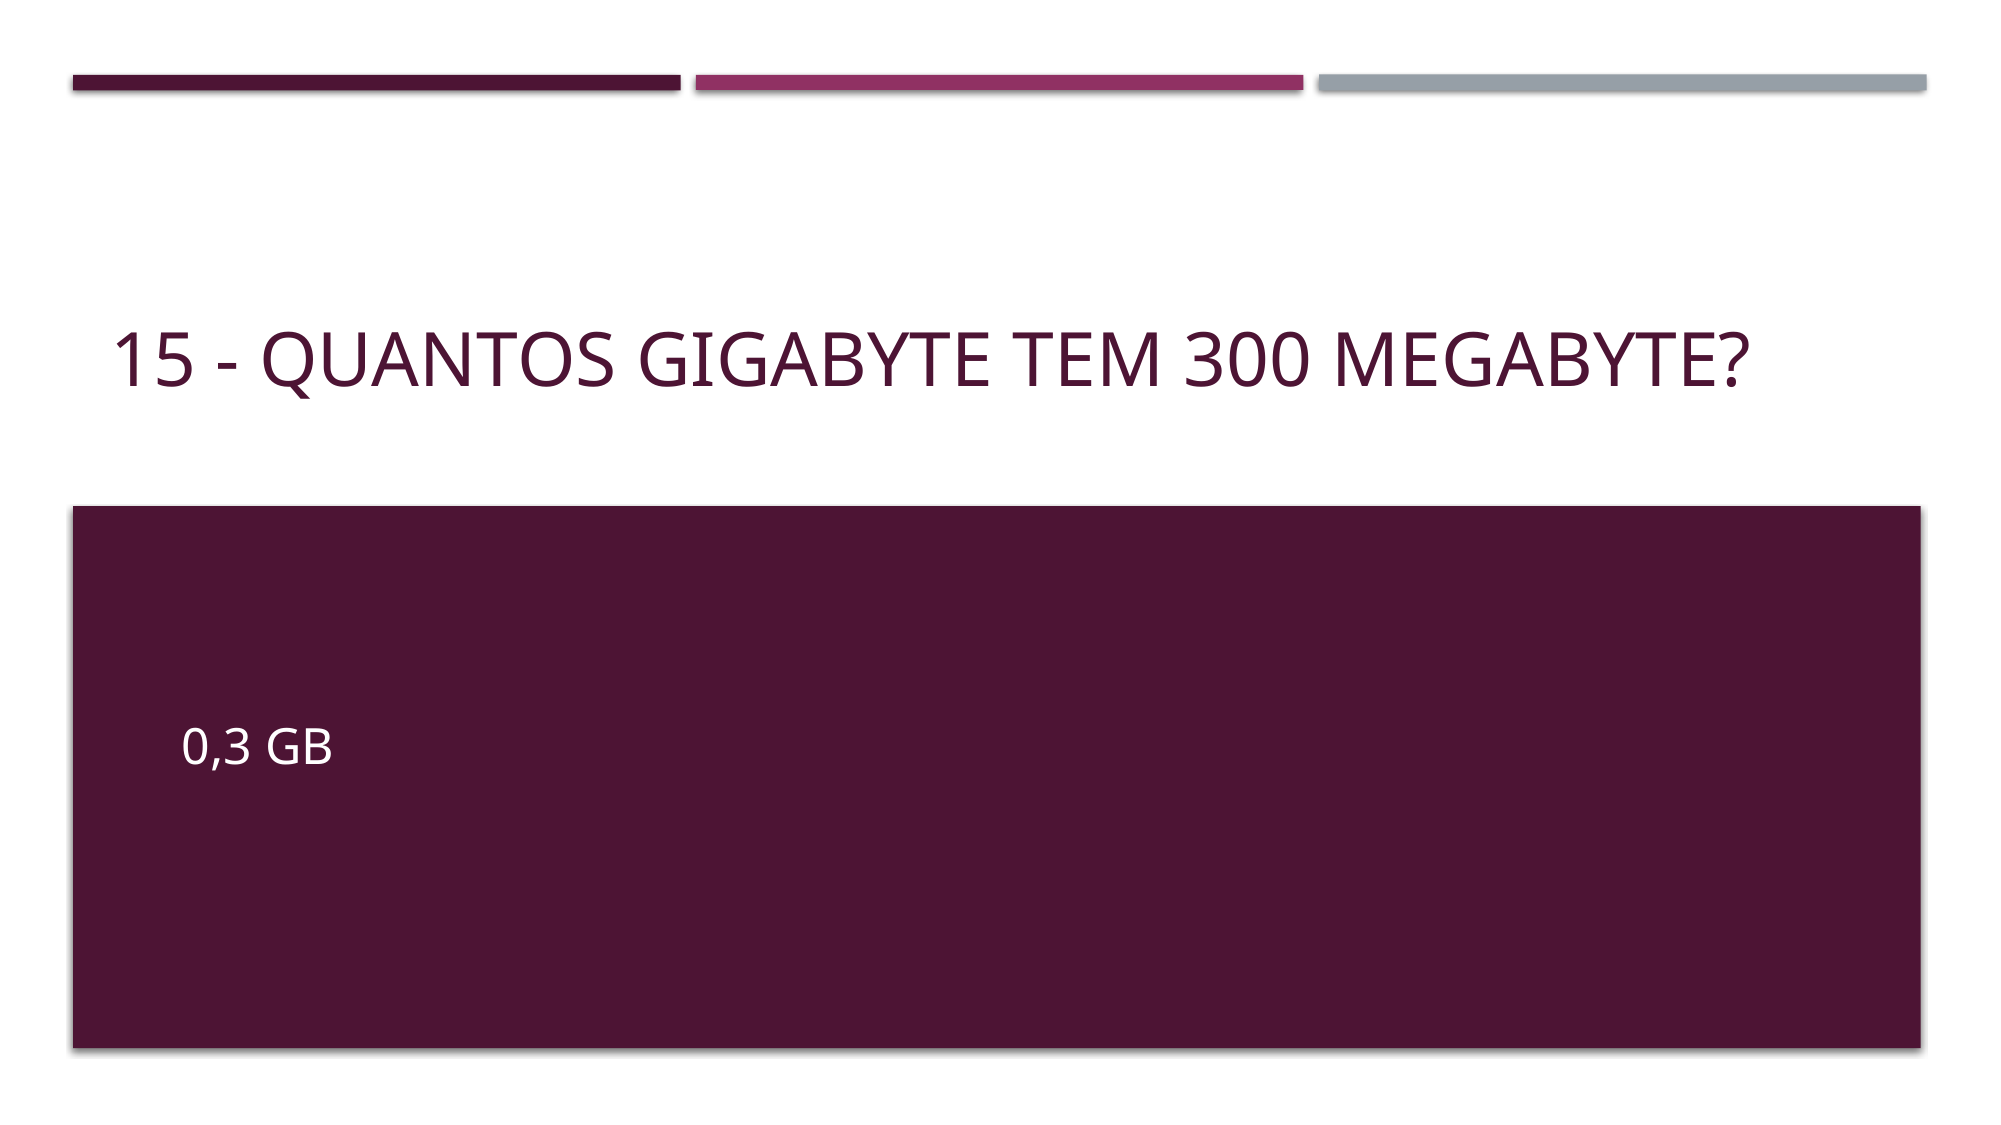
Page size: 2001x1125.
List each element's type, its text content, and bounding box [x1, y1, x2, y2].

text_box 0,3 GB [166, 707, 1792, 782]
title 15 - Quantos GigaByte tem 300 MegaByte? [95, 167, 1899, 410]
